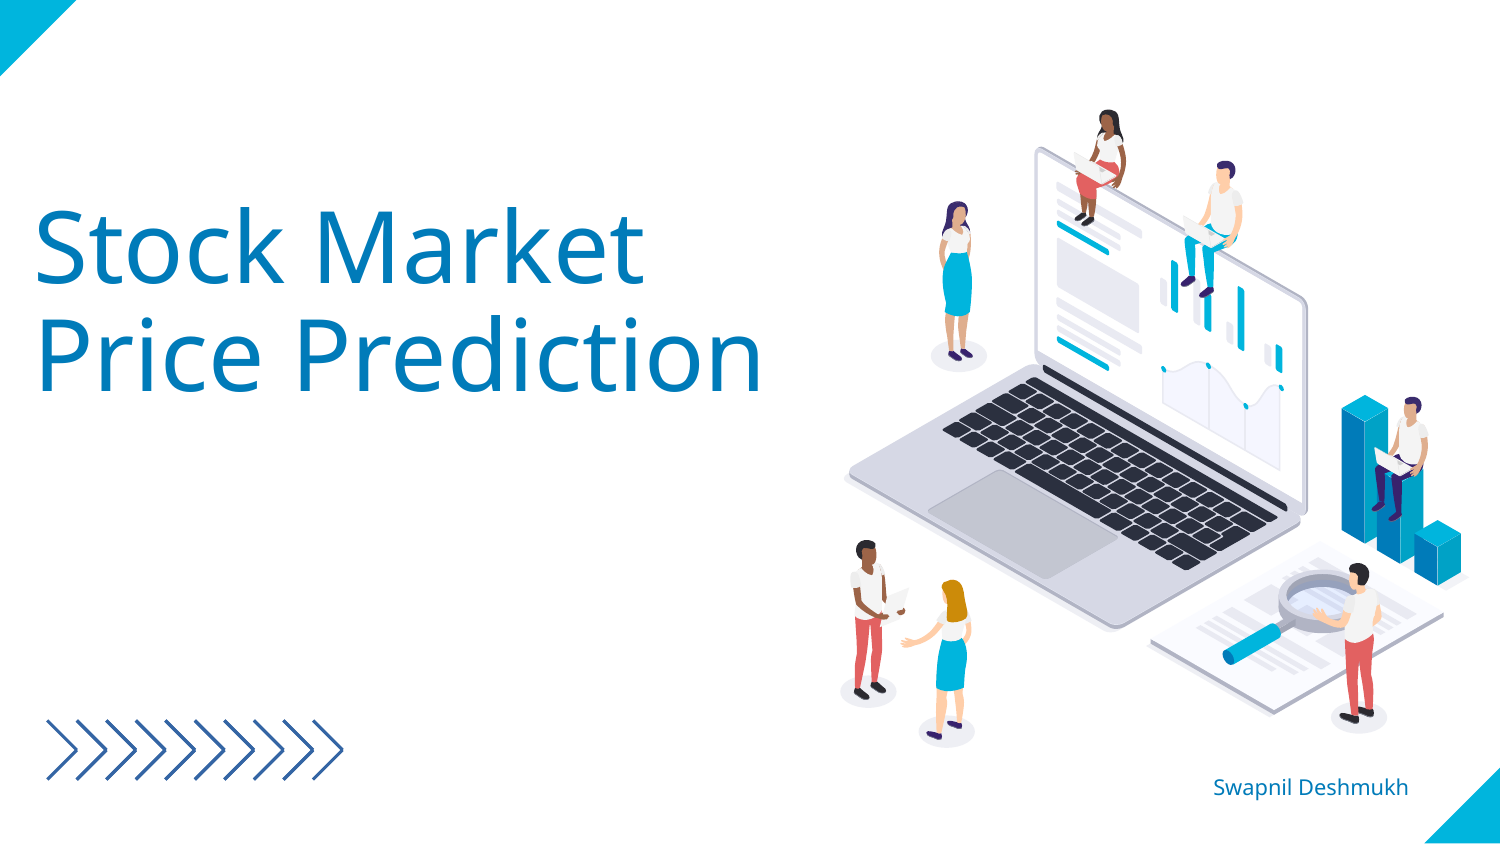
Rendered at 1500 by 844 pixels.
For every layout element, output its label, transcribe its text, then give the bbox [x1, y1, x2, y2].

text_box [840, 109, 1470, 749]
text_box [46, 720, 343, 780]
text_box Stock Market Price Prediction [33, 189, 834, 422]
text_box Swapnil Deshmukh [1213, 765, 1450, 812]
